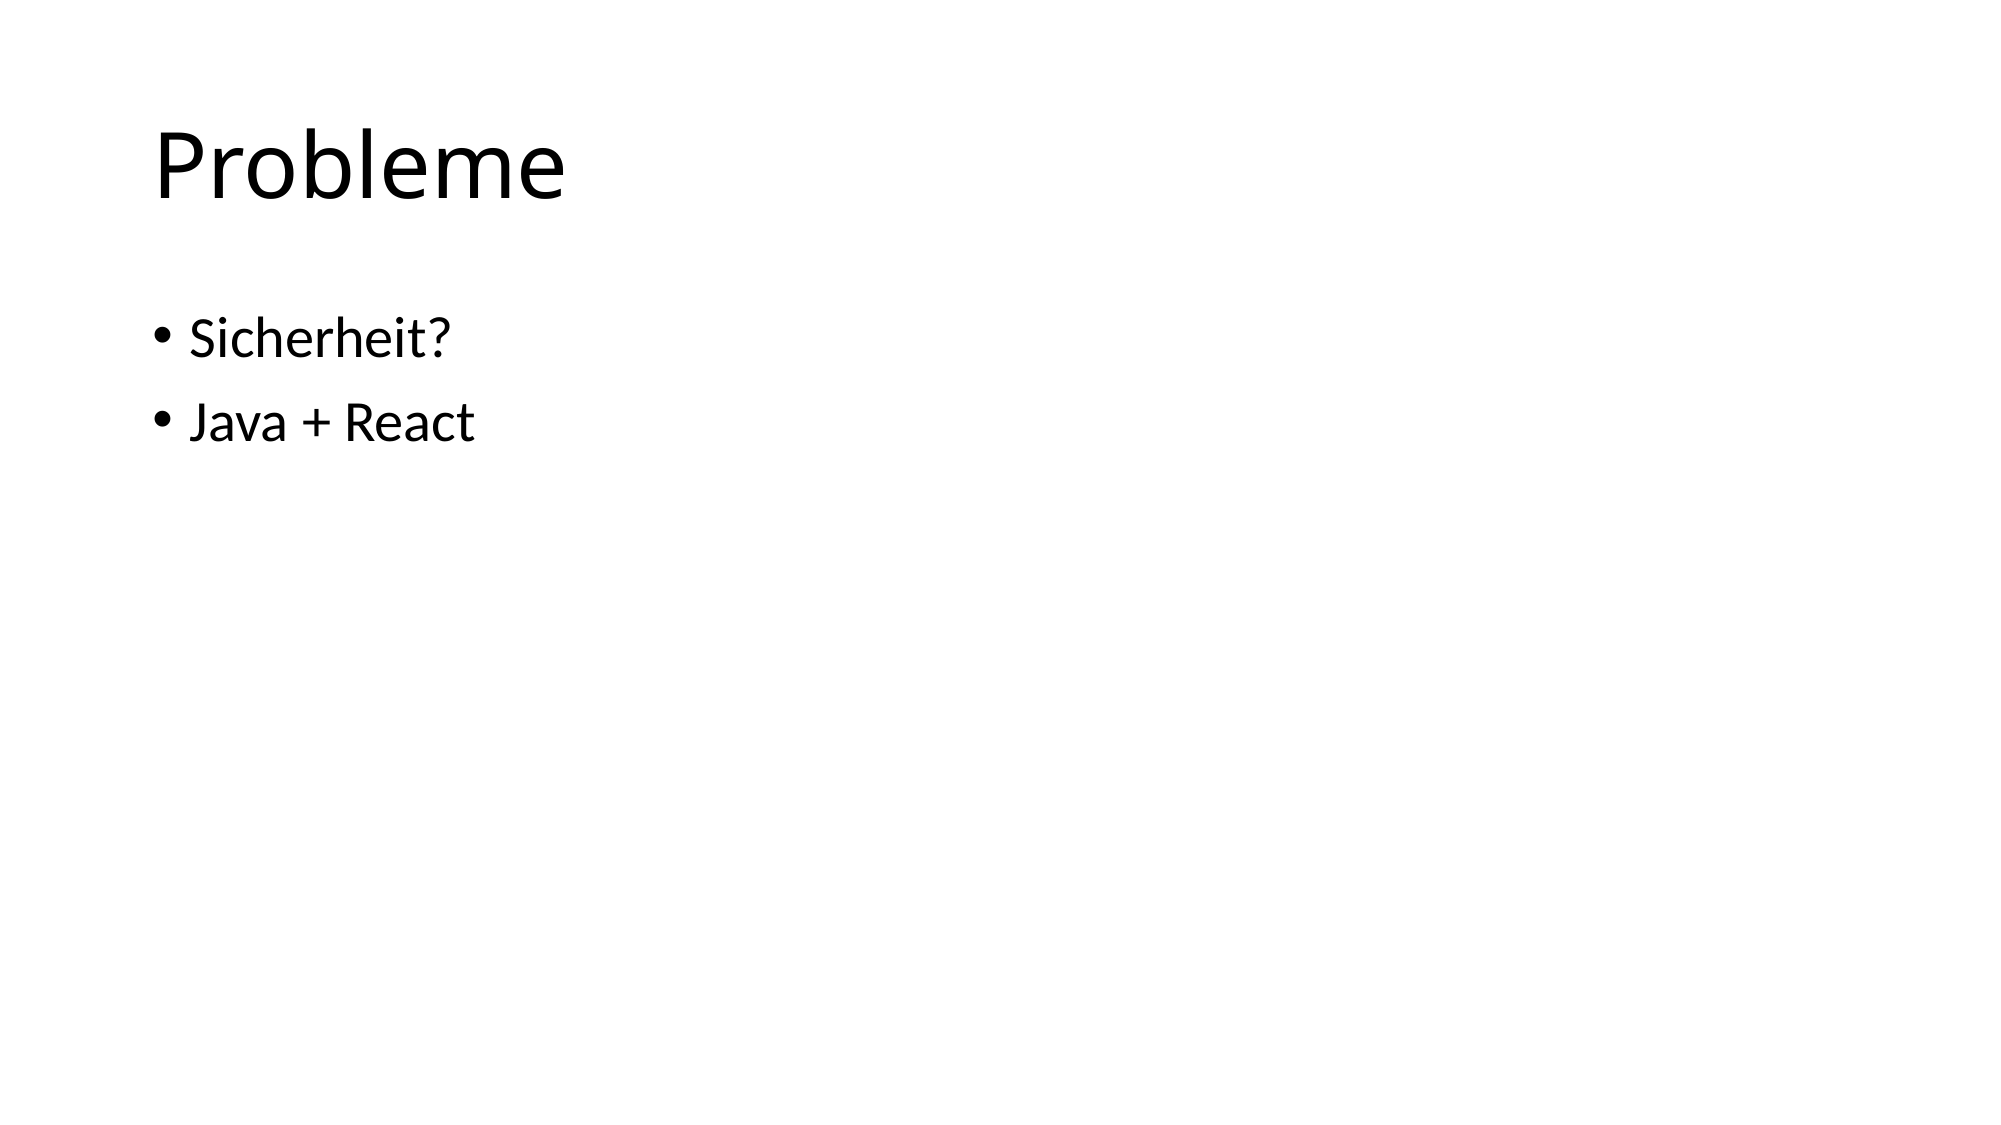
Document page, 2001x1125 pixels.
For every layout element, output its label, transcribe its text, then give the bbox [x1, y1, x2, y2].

title Probleme [137, 59, 1863, 278]
list Sicherheit? Java + React [137, 299, 1863, 1014]
